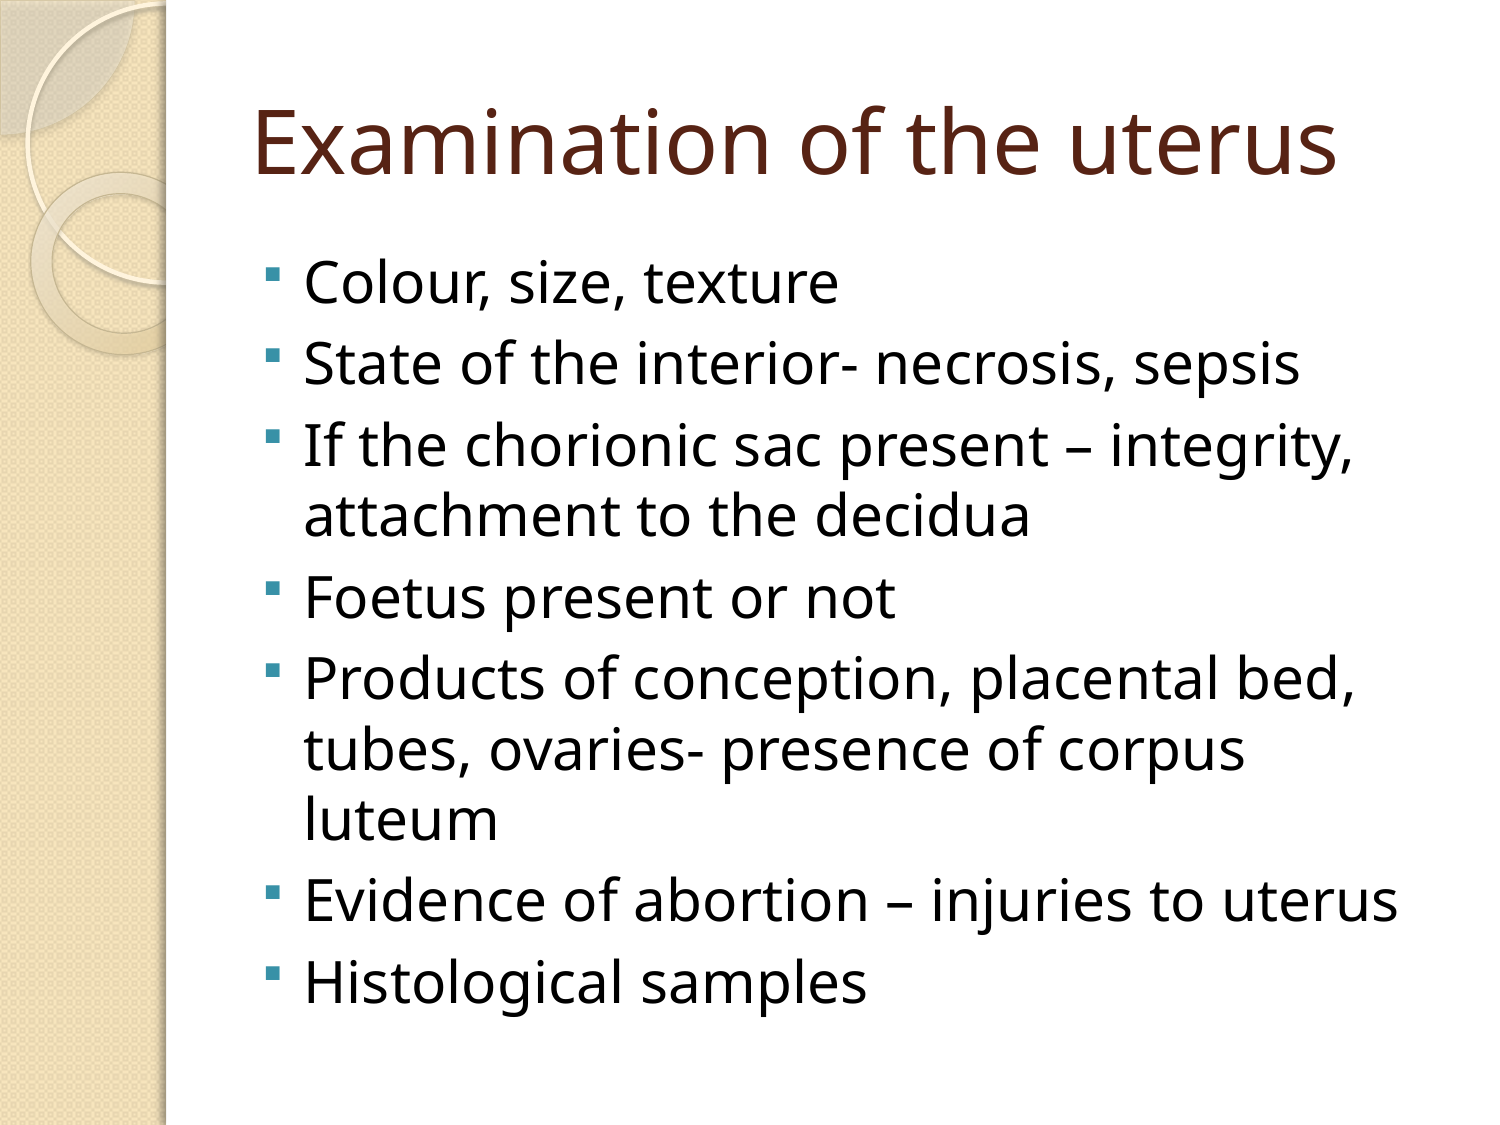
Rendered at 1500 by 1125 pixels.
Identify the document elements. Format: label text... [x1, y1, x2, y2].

title Examination of the uterus [235, 45, 1466, 233]
list Colour, size, texture State of the interior- necrosis, sepsis If the chorionic sac present – integrity, attachment to the decidua Foetus present or not Products of conception, placental bed, tubes, ovaries- presence of corpus luteum Evidence of abortion – injuries to uterus Histological samples [235, 237, 1466, 1025]
